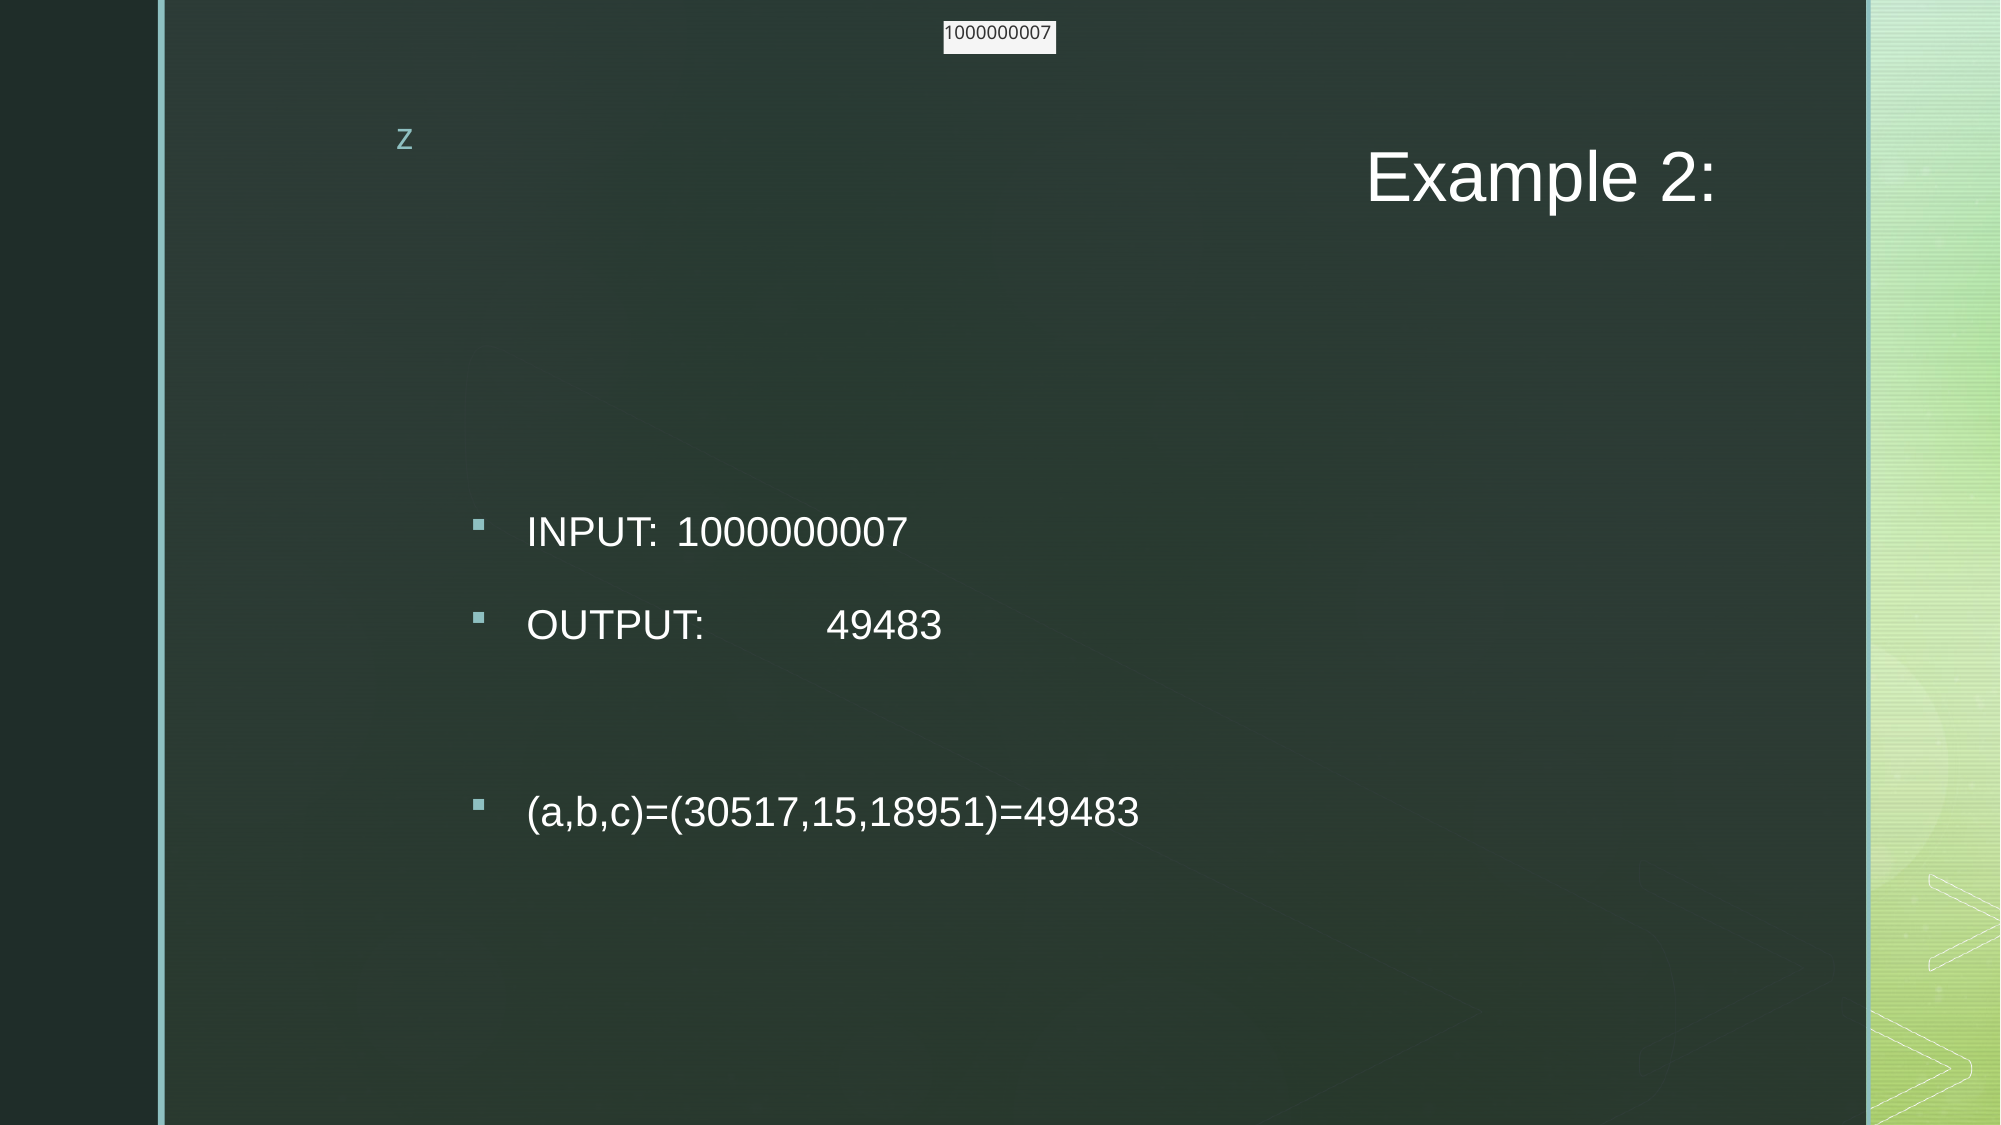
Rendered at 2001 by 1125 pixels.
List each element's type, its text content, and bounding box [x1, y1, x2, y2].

title Example 2: [428, 132, 1734, 310]
picture [1871, 0, 2001, 1125]
text_box 1000000007 [943, 21, 1057, 54]
